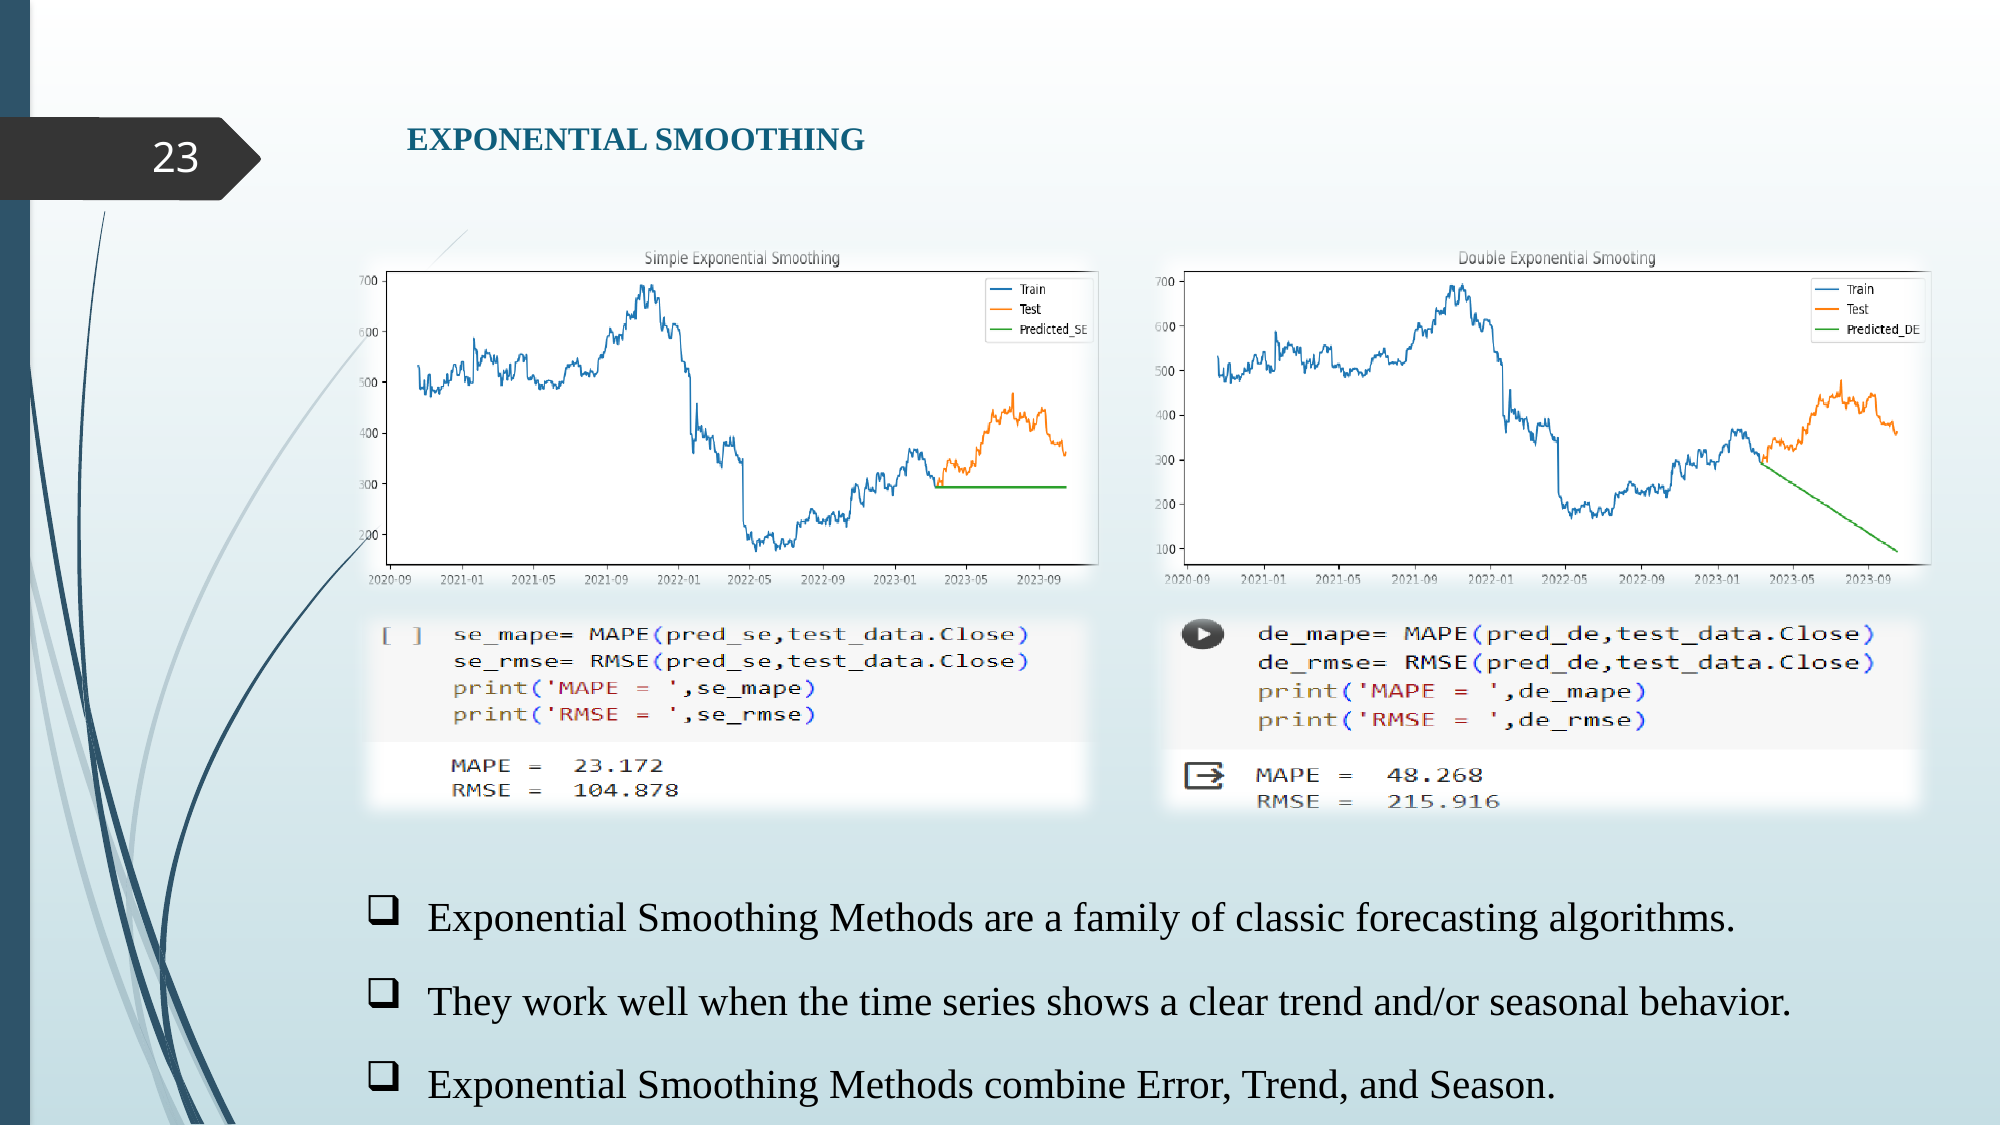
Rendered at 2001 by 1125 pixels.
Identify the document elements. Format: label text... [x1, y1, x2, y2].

title EXPONENTIAL SMOOTHING [391, 110, 1854, 208]
slide_number 23 [87, 129, 216, 190]
picture [1146, 602, 1938, 827]
list Exponential Smoothing Methods are a family of classic forecasting algorithms. They work well when the time series shows a clear trend and/or seasonal behavior. Exponential Smoothing Methods combine Error, Trend, and Season. [350, 829, 1813, 1125]
picture [350, 602, 1106, 827]
picture [1146, 240, 1938, 596]
picture [350, 240, 1106, 596]
